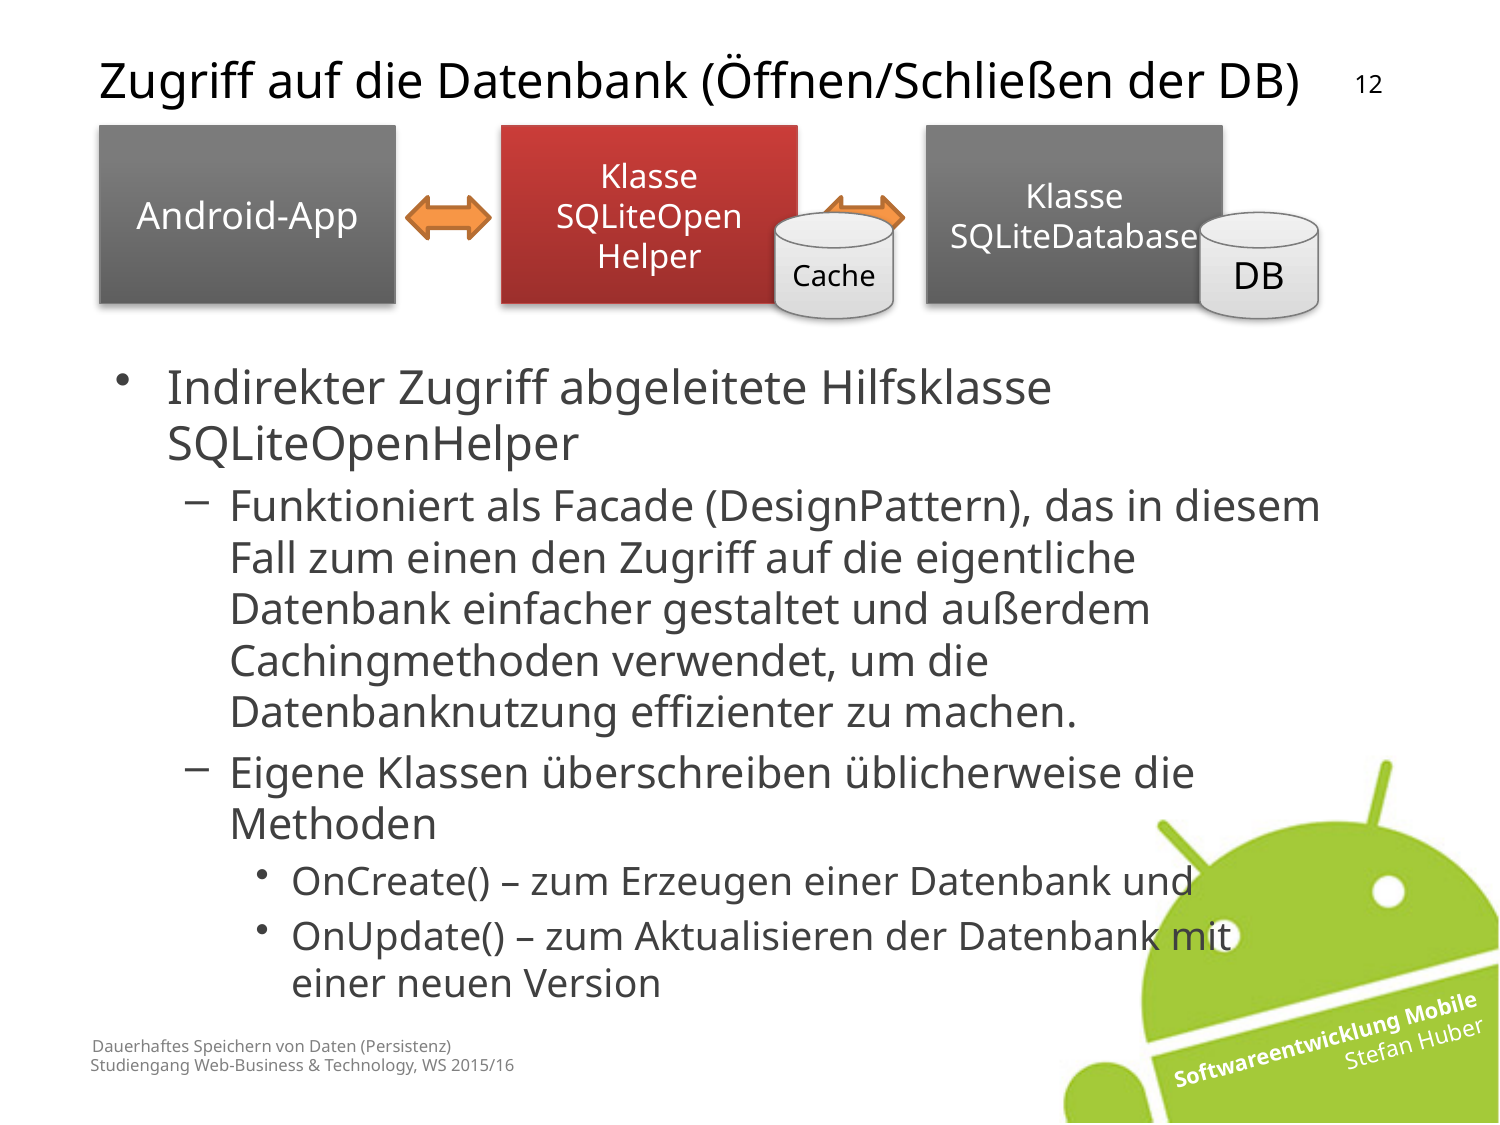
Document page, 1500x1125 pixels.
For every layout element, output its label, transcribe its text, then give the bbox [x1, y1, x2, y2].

list Zugriff auf die Datenbank (Öffnen/Schließen der DB) [99, 50, 1350, 138]
text_box [825, 195, 906, 228]
text_box Android-App [99, 125, 396, 304]
title Dauerhaftes Speichern von Daten (Persistenz) [92, 1025, 1124, 1066]
text_box Klasse SQLiteOpen Helper [501, 125, 798, 304]
list Indirekter Zugriff abgeleitete Hilfsklasse SQLiteOpenHelper Funktioniert als Facade (DesignPattern), das in diesem Fall zum einen den Zugriff auf die eigentliche Datenbank einfacher gestaltet und außerdem Cachingmethoden verwendet, um die Datenbanknutzung effizienter zu machen. Eigene Klassen überschreiben üblicherweise die Methoden OnCreate() – zum Erzeugen einer Datenbank und OnUpdate() – zum Aktualisieren der Datenbank mit einer neuen Version [99, 350, 1350, 1013]
picture [1012, 725, 1500, 1123]
text_box [404, 195, 492, 241]
text_box DB [1199, 211, 1319, 320]
text_box Cache [774, 211, 894, 320]
text_box Klasse SQLiteDatabase [926, 125, 1223, 304]
